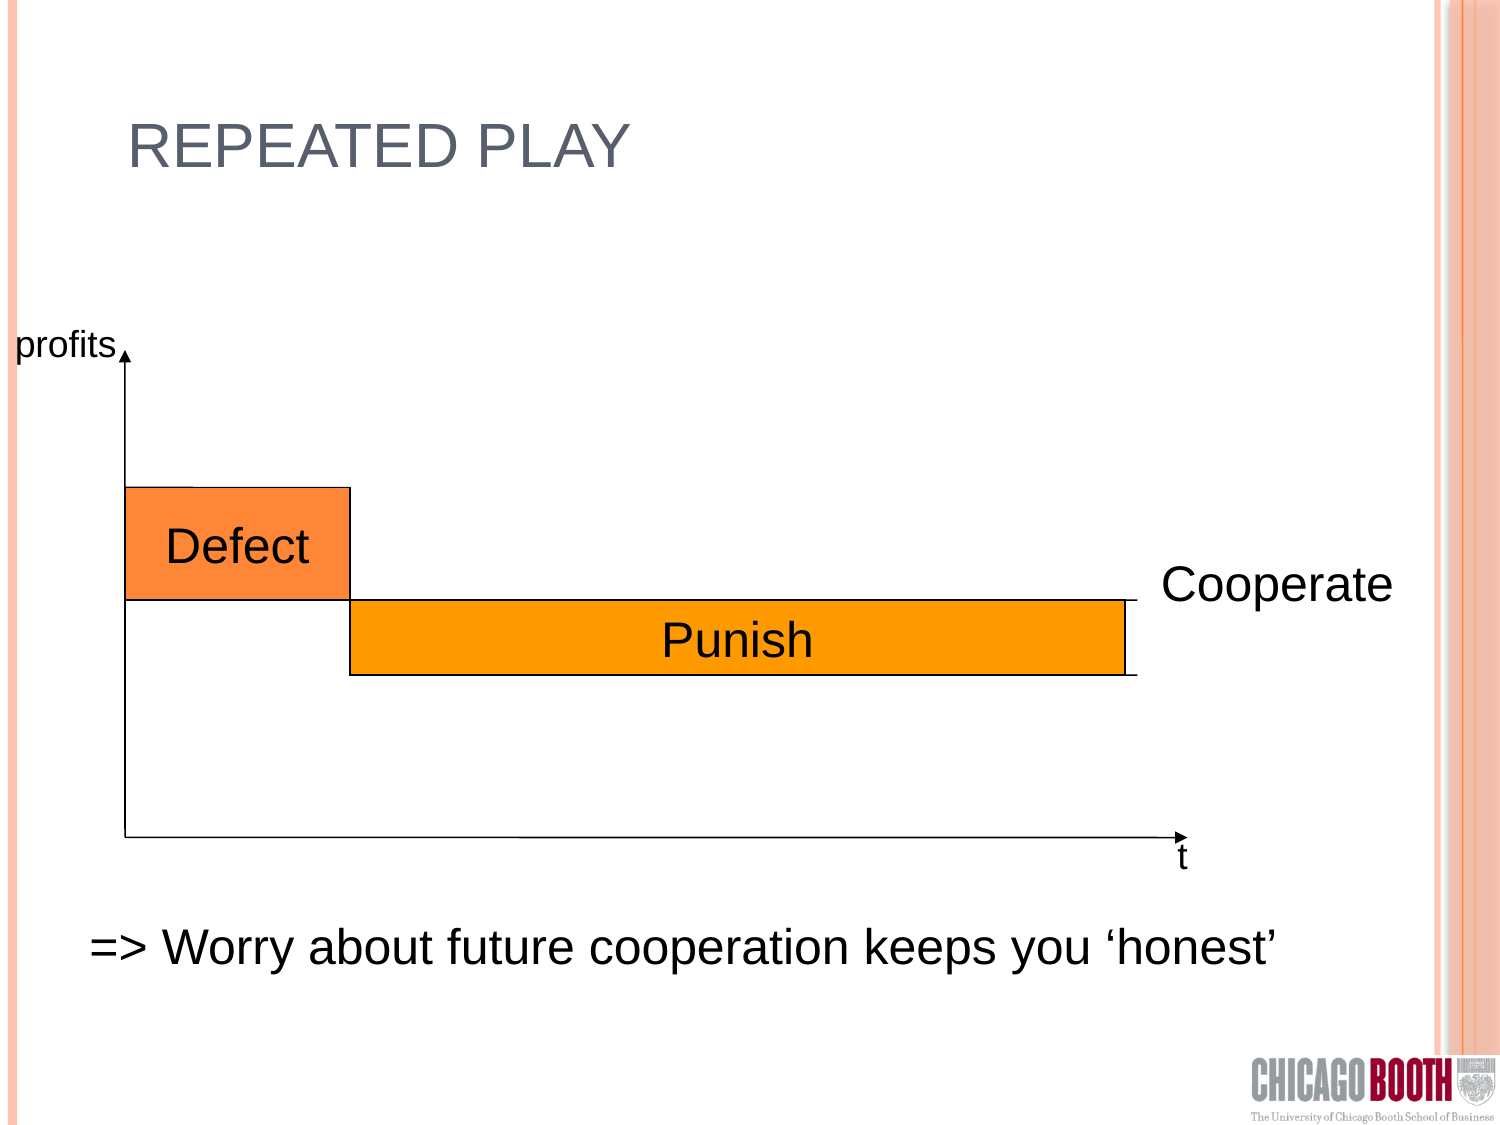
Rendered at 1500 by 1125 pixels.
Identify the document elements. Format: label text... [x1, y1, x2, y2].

text_box Cooperate [1146, 544, 1409, 619]
text_box => Worry about future cooperation keeps you ‘honest’ [74, 906, 1293, 982]
text_box Punish [350, 599, 1125, 675]
text_box Defect [124, 487, 350, 600]
text_box t [1162, 824, 1338, 885]
title Repeated Play [112, 50, 1388, 188]
picture [1246, 1055, 1500, 1125]
text_box profits [0, 312, 175, 373]
